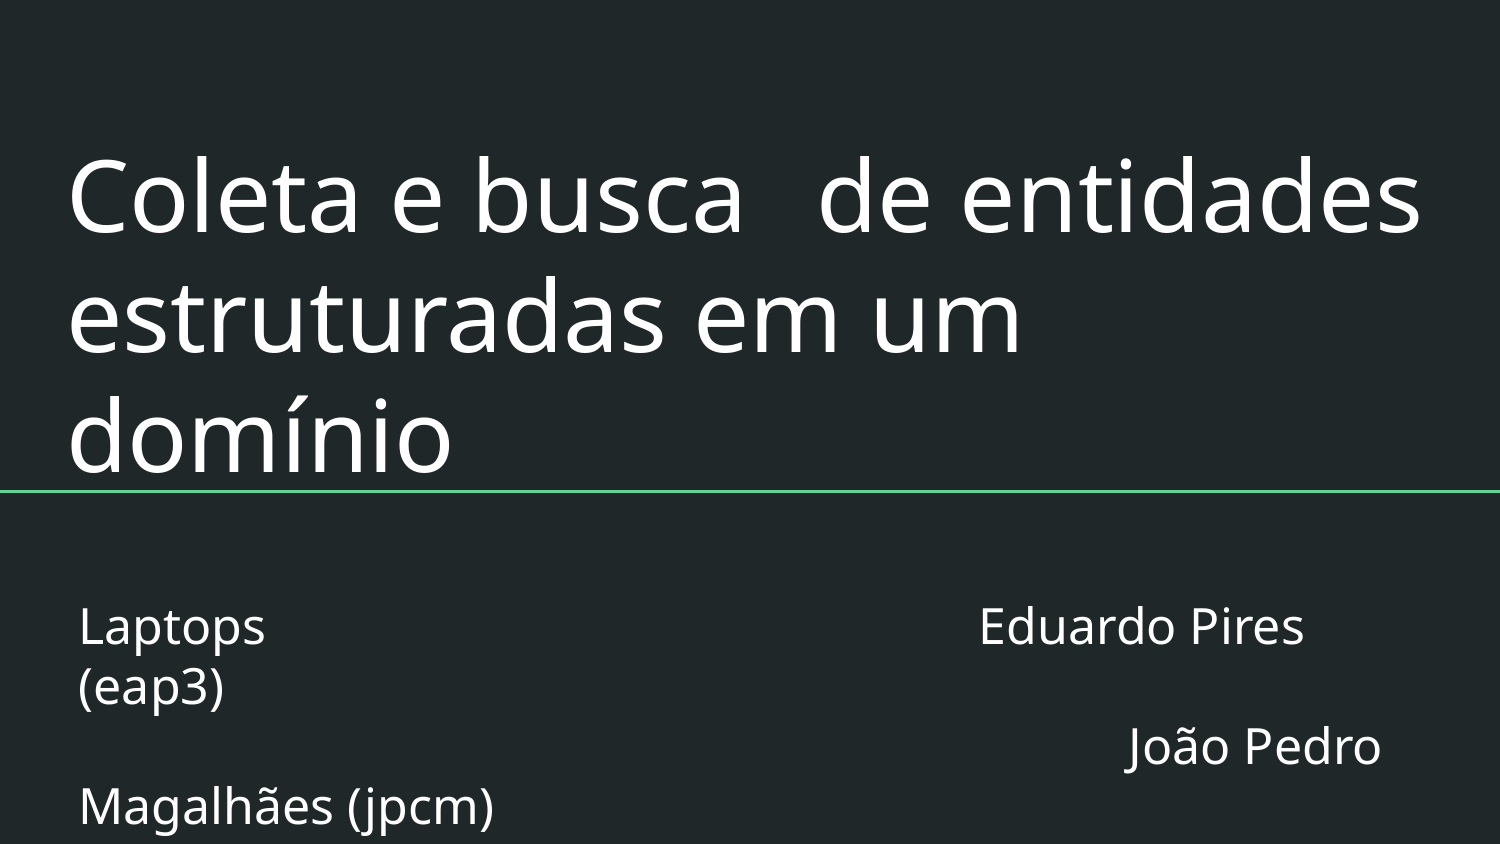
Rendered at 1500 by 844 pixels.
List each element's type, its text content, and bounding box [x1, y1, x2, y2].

subtitle Laptops Eduardo Pires (eap3) João Pedro Magalhães (jpcm) Lucas Netto (lfn2) [63, 579, 1462, 710]
title Coleta e busca de entidades estruturadas em um domínio [51, 170, 1449, 508]
